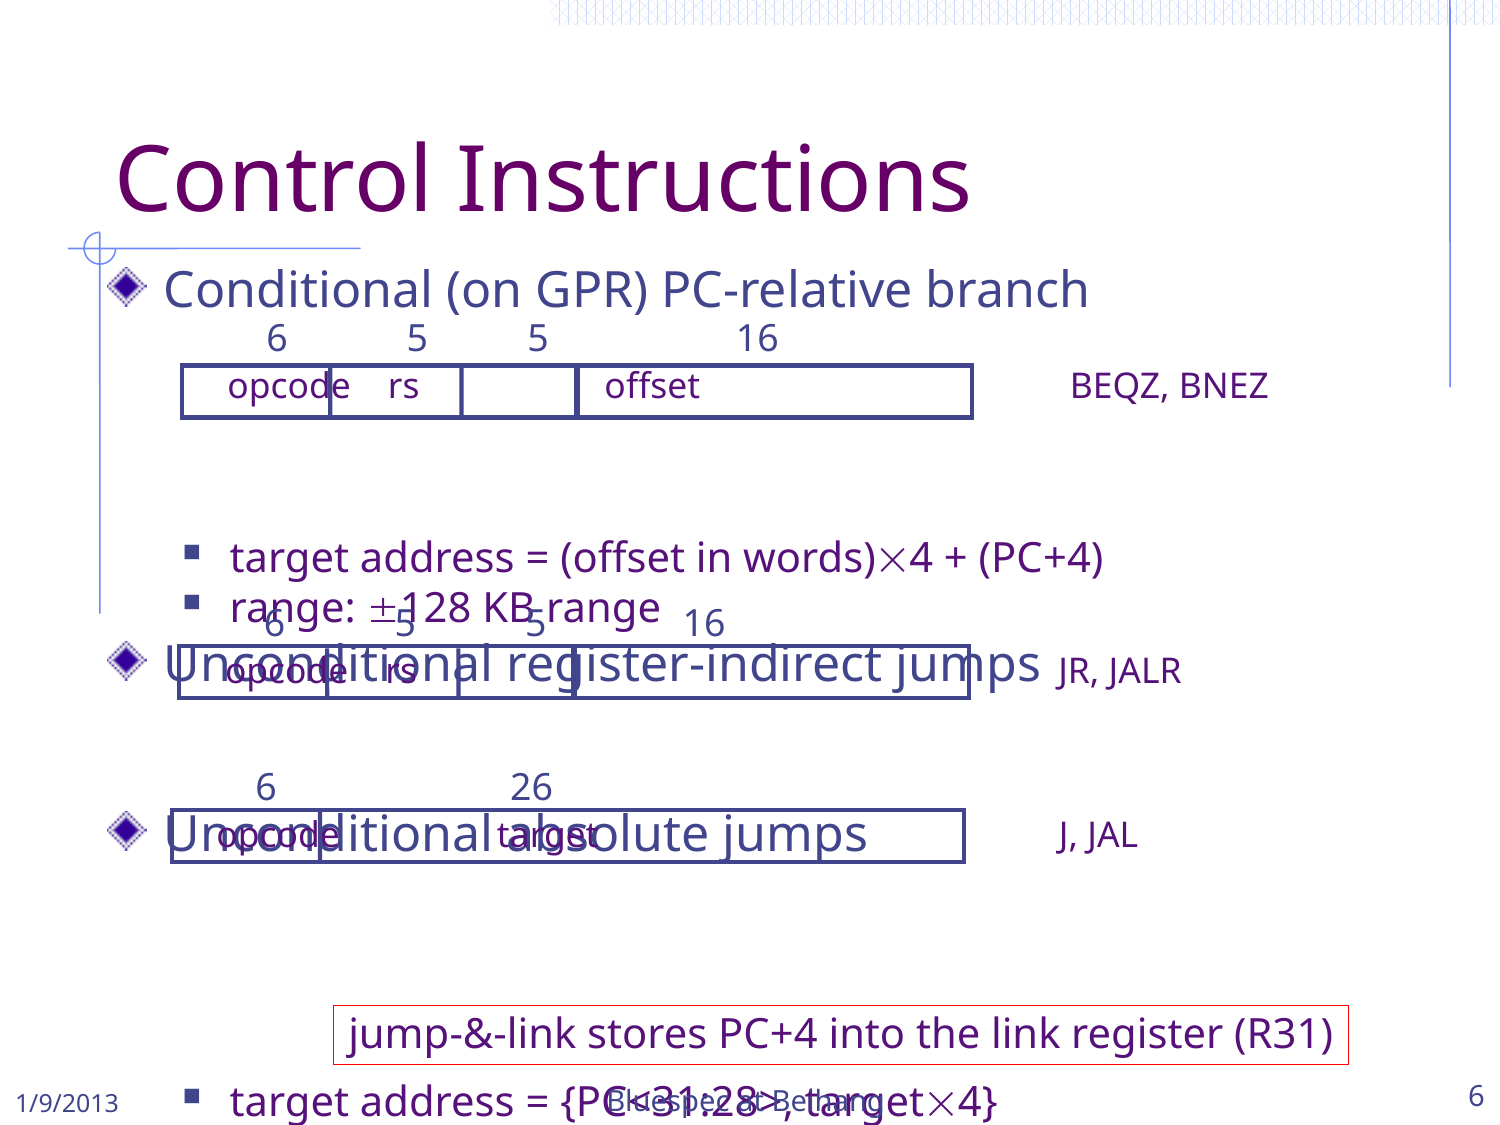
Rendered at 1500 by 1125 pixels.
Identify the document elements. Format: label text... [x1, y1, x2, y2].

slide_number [0, 1049, 313, 1125]
picture [107, 267, 147, 307]
text_box jump-&-link stores PC+4 into the link register (R31) [333, 1005, 1349, 1065]
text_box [169, 760, 1186, 866]
slide_number 6 [1187, 1049, 1500, 1125]
list Conditional (on GPR) PC-relative branch target address = (offset in words)4 + (PC+4) range: 128 KB range Unconditional register-indirect jumps Unconditional absolute jumps target address = {PC<31:28>, target4} range : 256 MB range [92, 249, 1368, 926]
picture [107, 641, 147, 681]
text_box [179, 311, 1318, 418]
picture [107, 811, 147, 851]
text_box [176, 596, 1231, 703]
title Control Instructions [99, 49, 1376, 238]
footer Bluespec at Beihang [508, 1049, 984, 1125]
